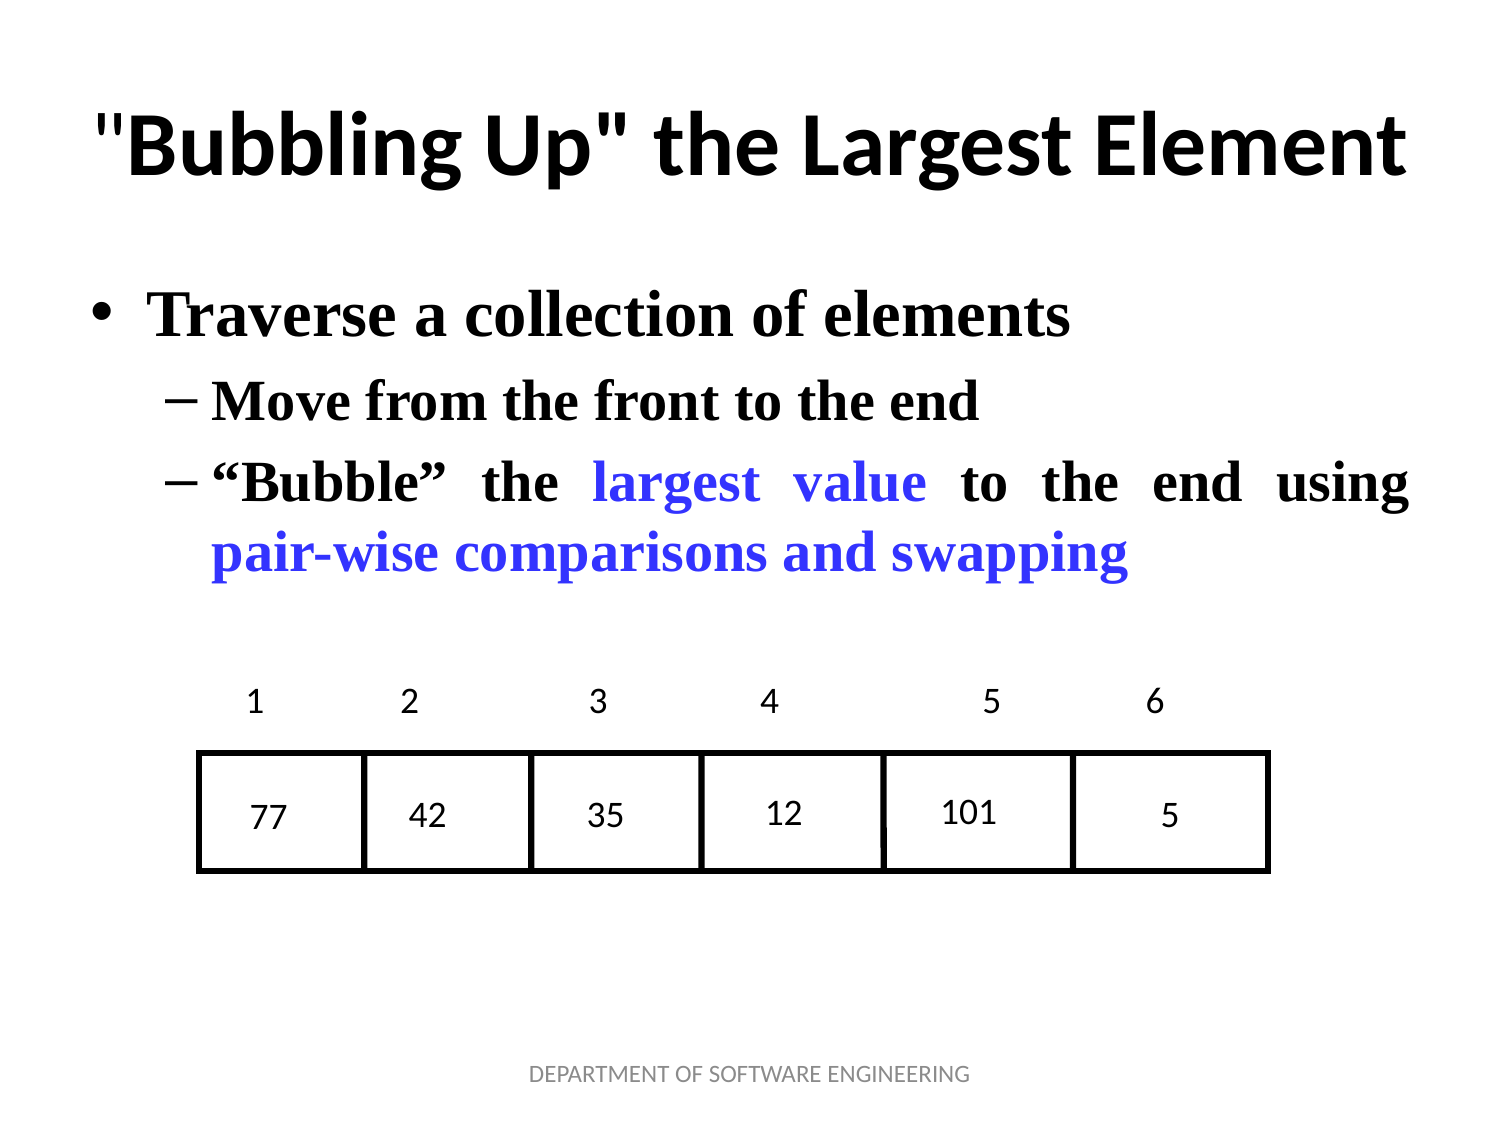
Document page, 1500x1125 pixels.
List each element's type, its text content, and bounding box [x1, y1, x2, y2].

text_box 77 [234, 784, 303, 845]
text_box 1 2 3 4 5 6 [230, 668, 1262, 729]
text_box [532, 753, 701, 871]
text_box 35 [571, 781, 640, 843]
list Traverse a collection of elements Move from the front to the end “Bubble” the largest value to the end using pair-wise comparisons and swapping [75, 262, 1425, 1005]
text_box 101 [925, 779, 1013, 840]
text_box 12 [749, 779, 819, 840]
text_box [198, 753, 531, 871]
text_box 42 [393, 781, 462, 843]
text_box 5 [1145, 781, 1196, 843]
text_box [884, 753, 1268, 871]
footer DEPARTMENT OF SOFTWARE ENGINEERING [512, 1042, 988, 1103]
text_box [702, 753, 883, 871]
title "Bubbling Up" the Largest Element [75, 45, 1425, 233]
